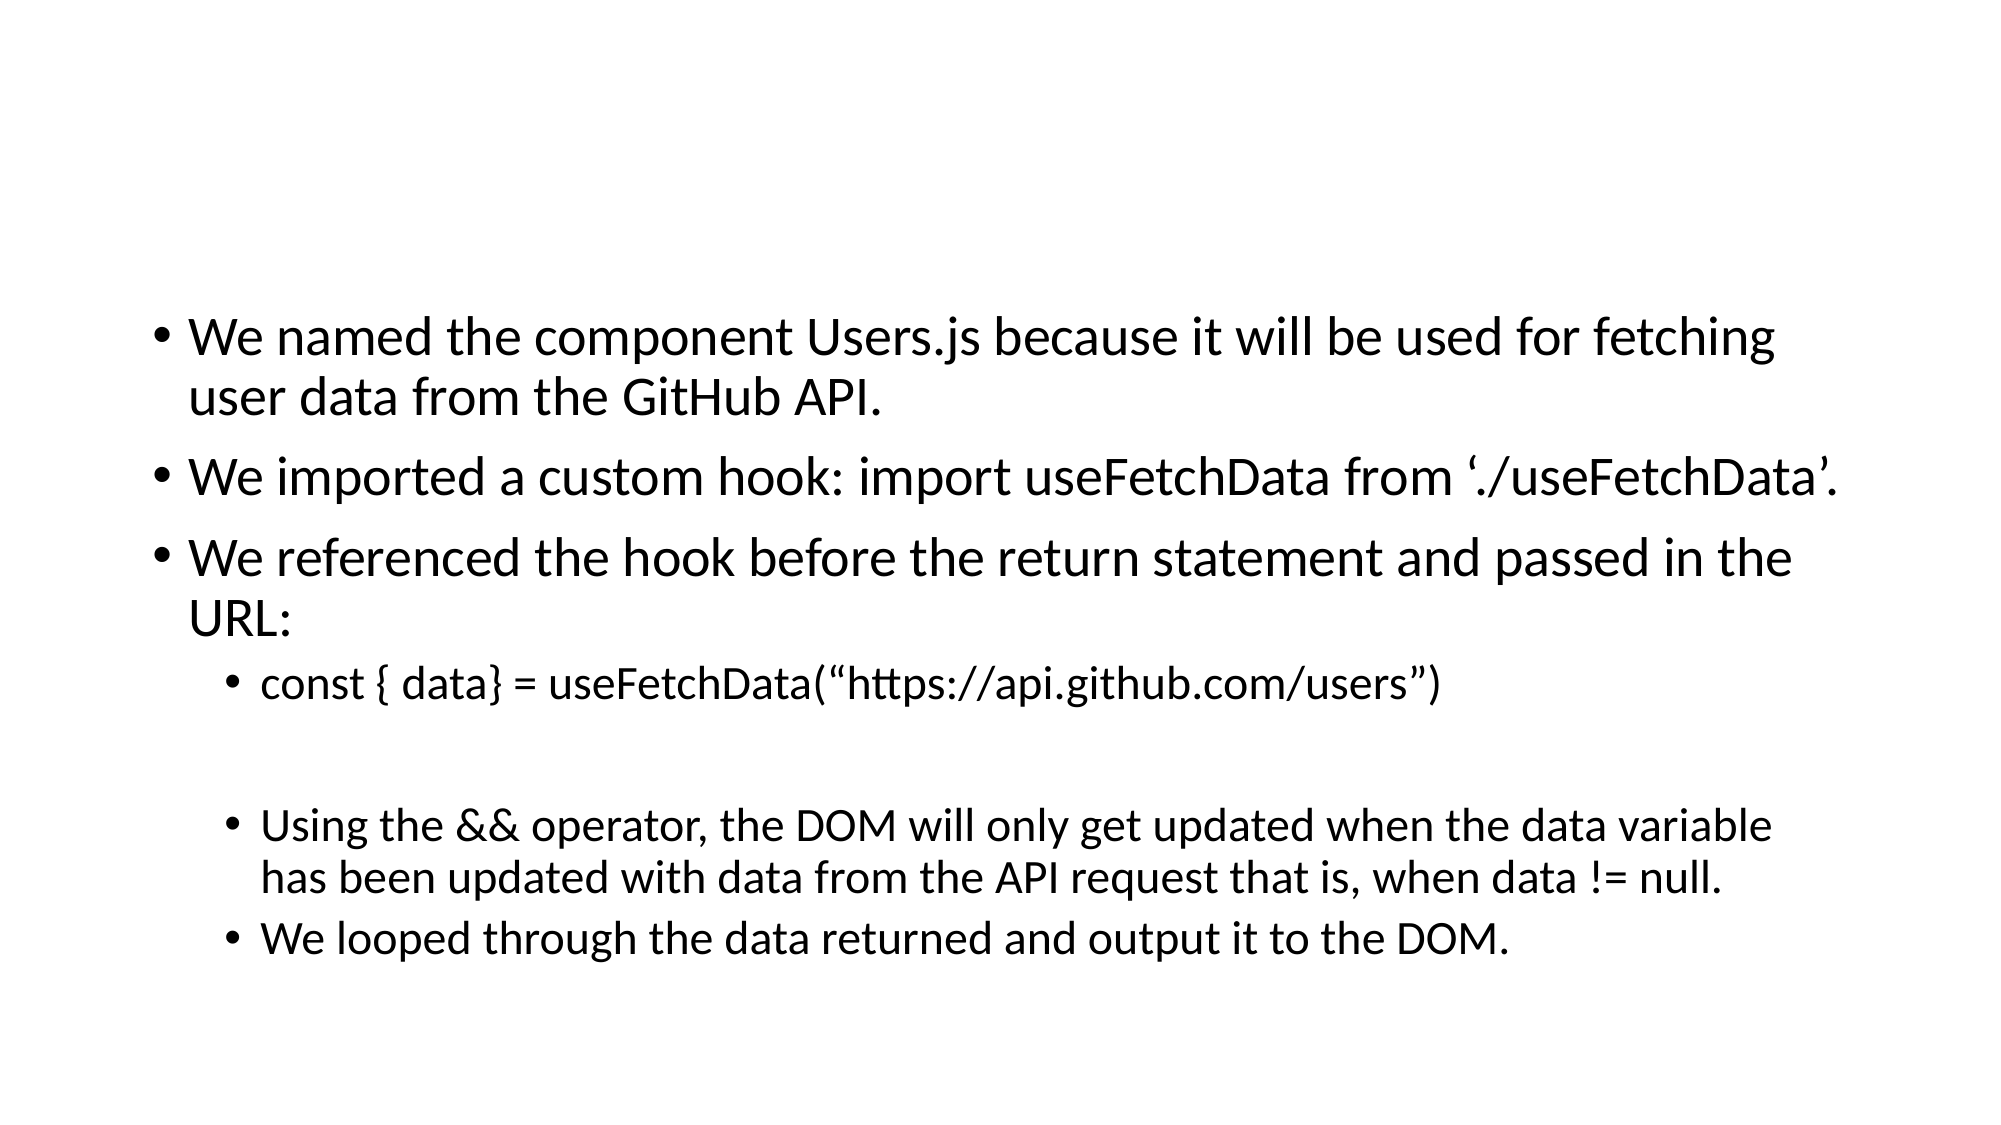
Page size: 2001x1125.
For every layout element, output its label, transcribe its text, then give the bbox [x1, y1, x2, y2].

list We named the component Users.js because it will be used for fetching user data from the GitHub API. We imported a custom hook: import useFetchData from ‘./useFetchData’. We referenced the hook before the return statement and passed in the URL: const { data} = useFetchData(“https://api.github.com/users”) Using the && operator, the DOM will only get updated when the data variable has been updated with data from the API request that is, when data != null. We looped through the data returned and output it to the DOM. [137, 299, 1863, 1014]
